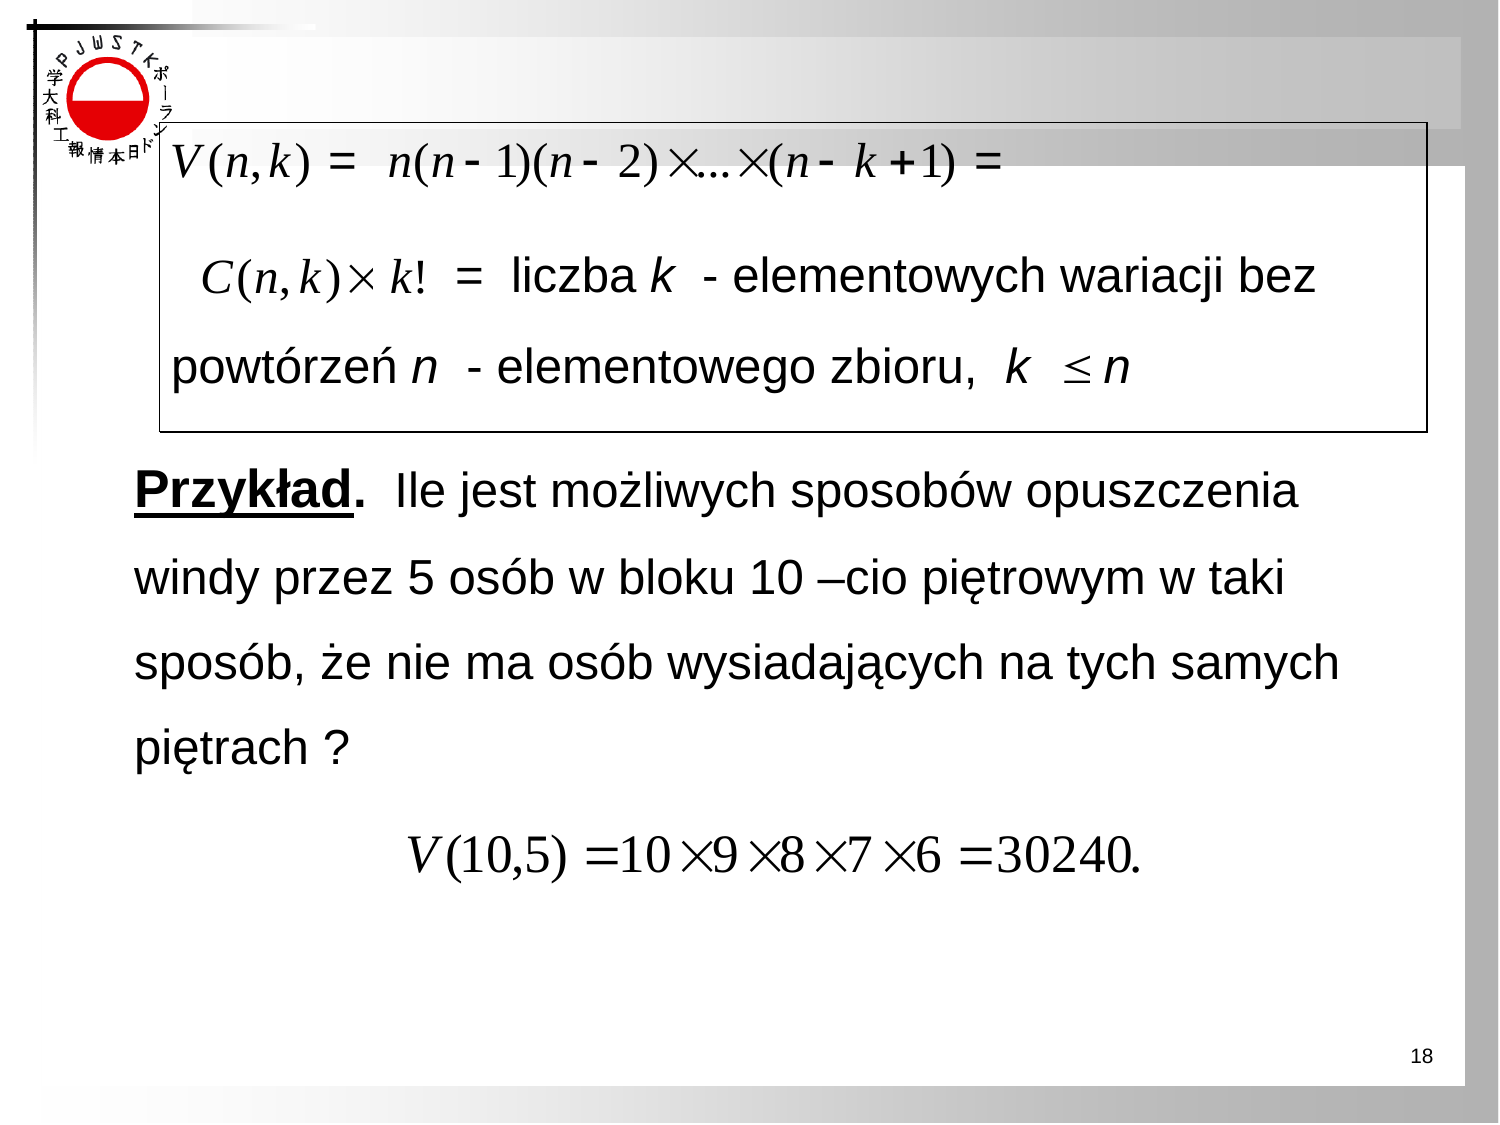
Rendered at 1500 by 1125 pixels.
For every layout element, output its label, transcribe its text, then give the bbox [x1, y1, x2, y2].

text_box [133, 96, 1430, 1027]
slide_number 18 [1352, 1034, 1449, 1081]
